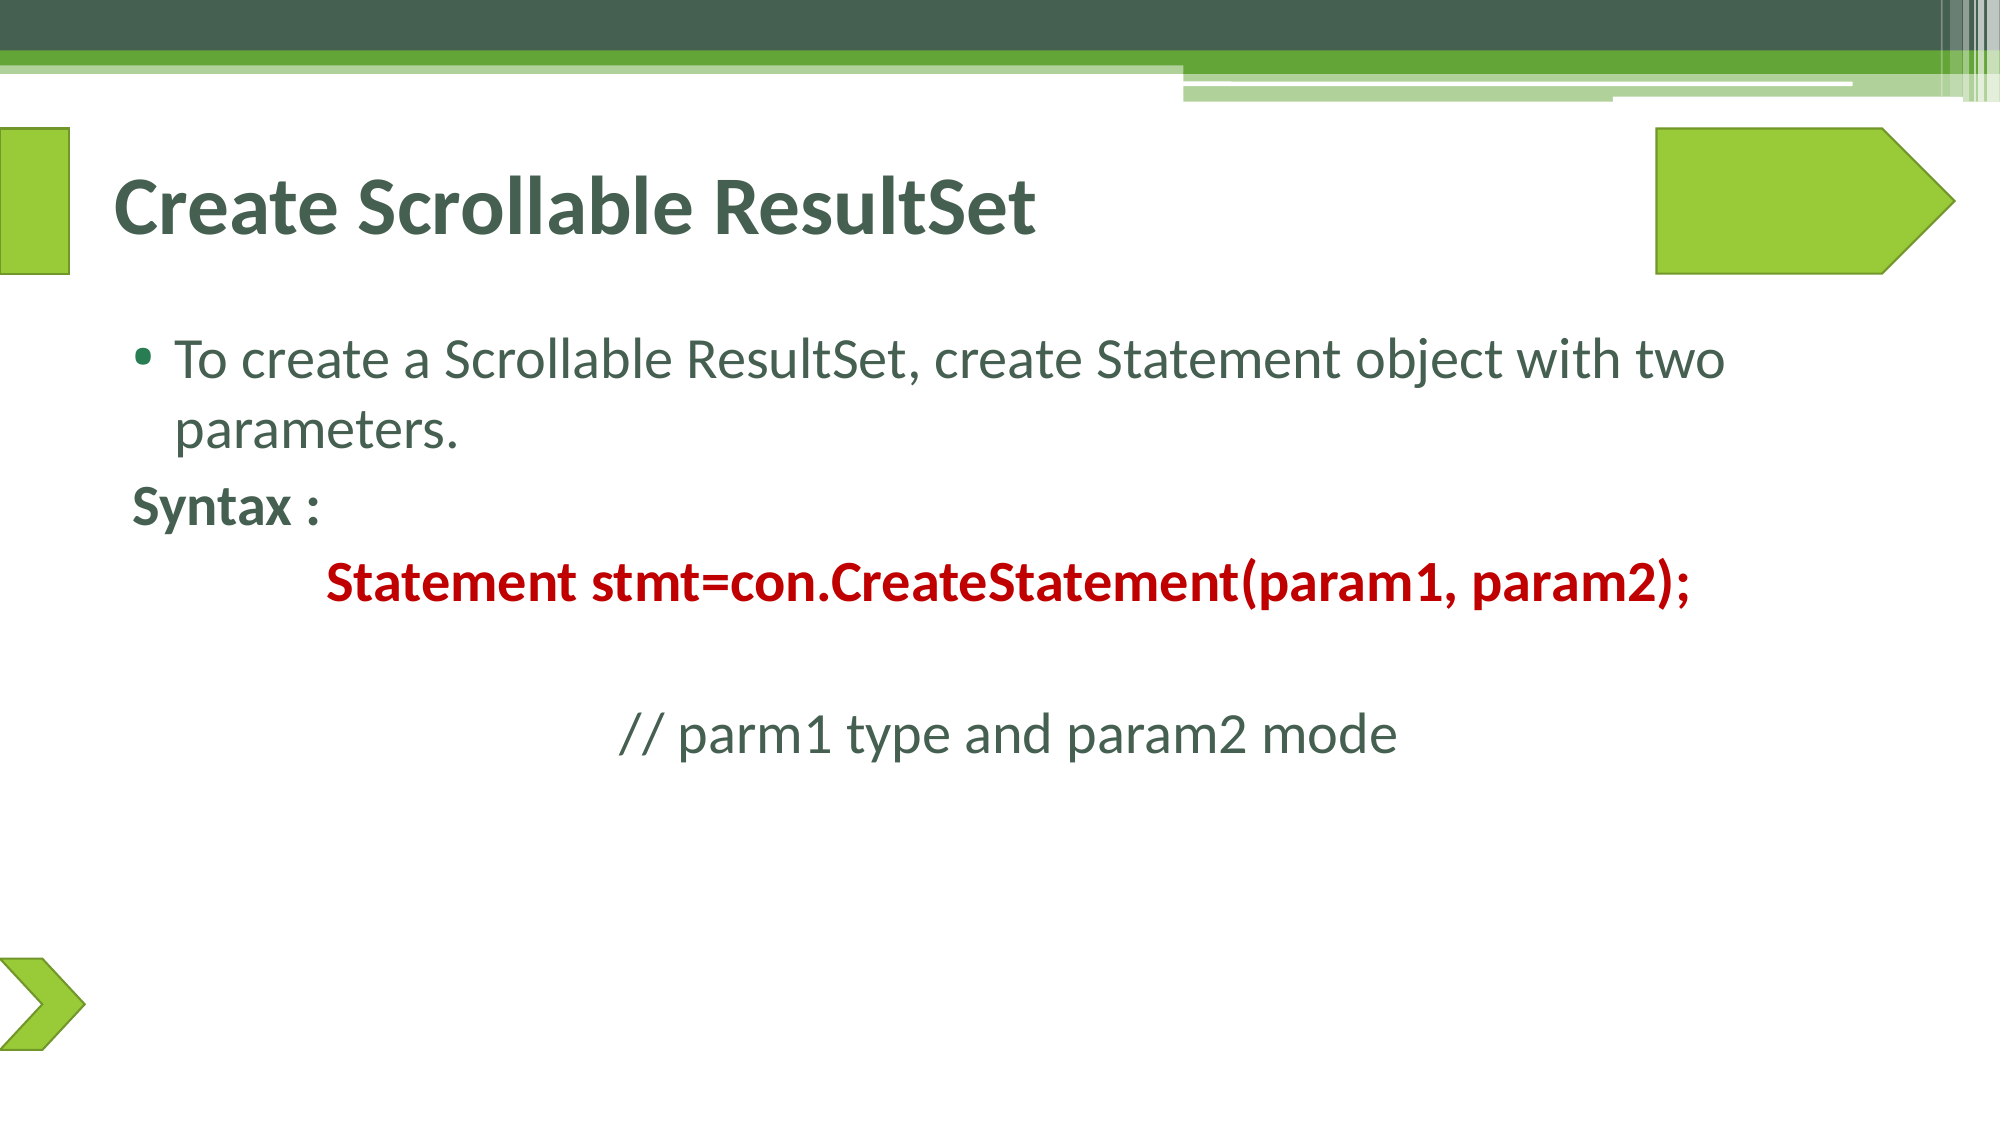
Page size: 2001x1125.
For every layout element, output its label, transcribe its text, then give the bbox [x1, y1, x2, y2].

title Create Scrollable ResultSet [99, 113, 1900, 289]
list To create a Scrollable ResultSet, create Statement object with two parameters. Syntax : Statement stmt=con.CreateStatement(param1, param2); // parm1 type and param2 mode [99, 313, 1900, 1079]
